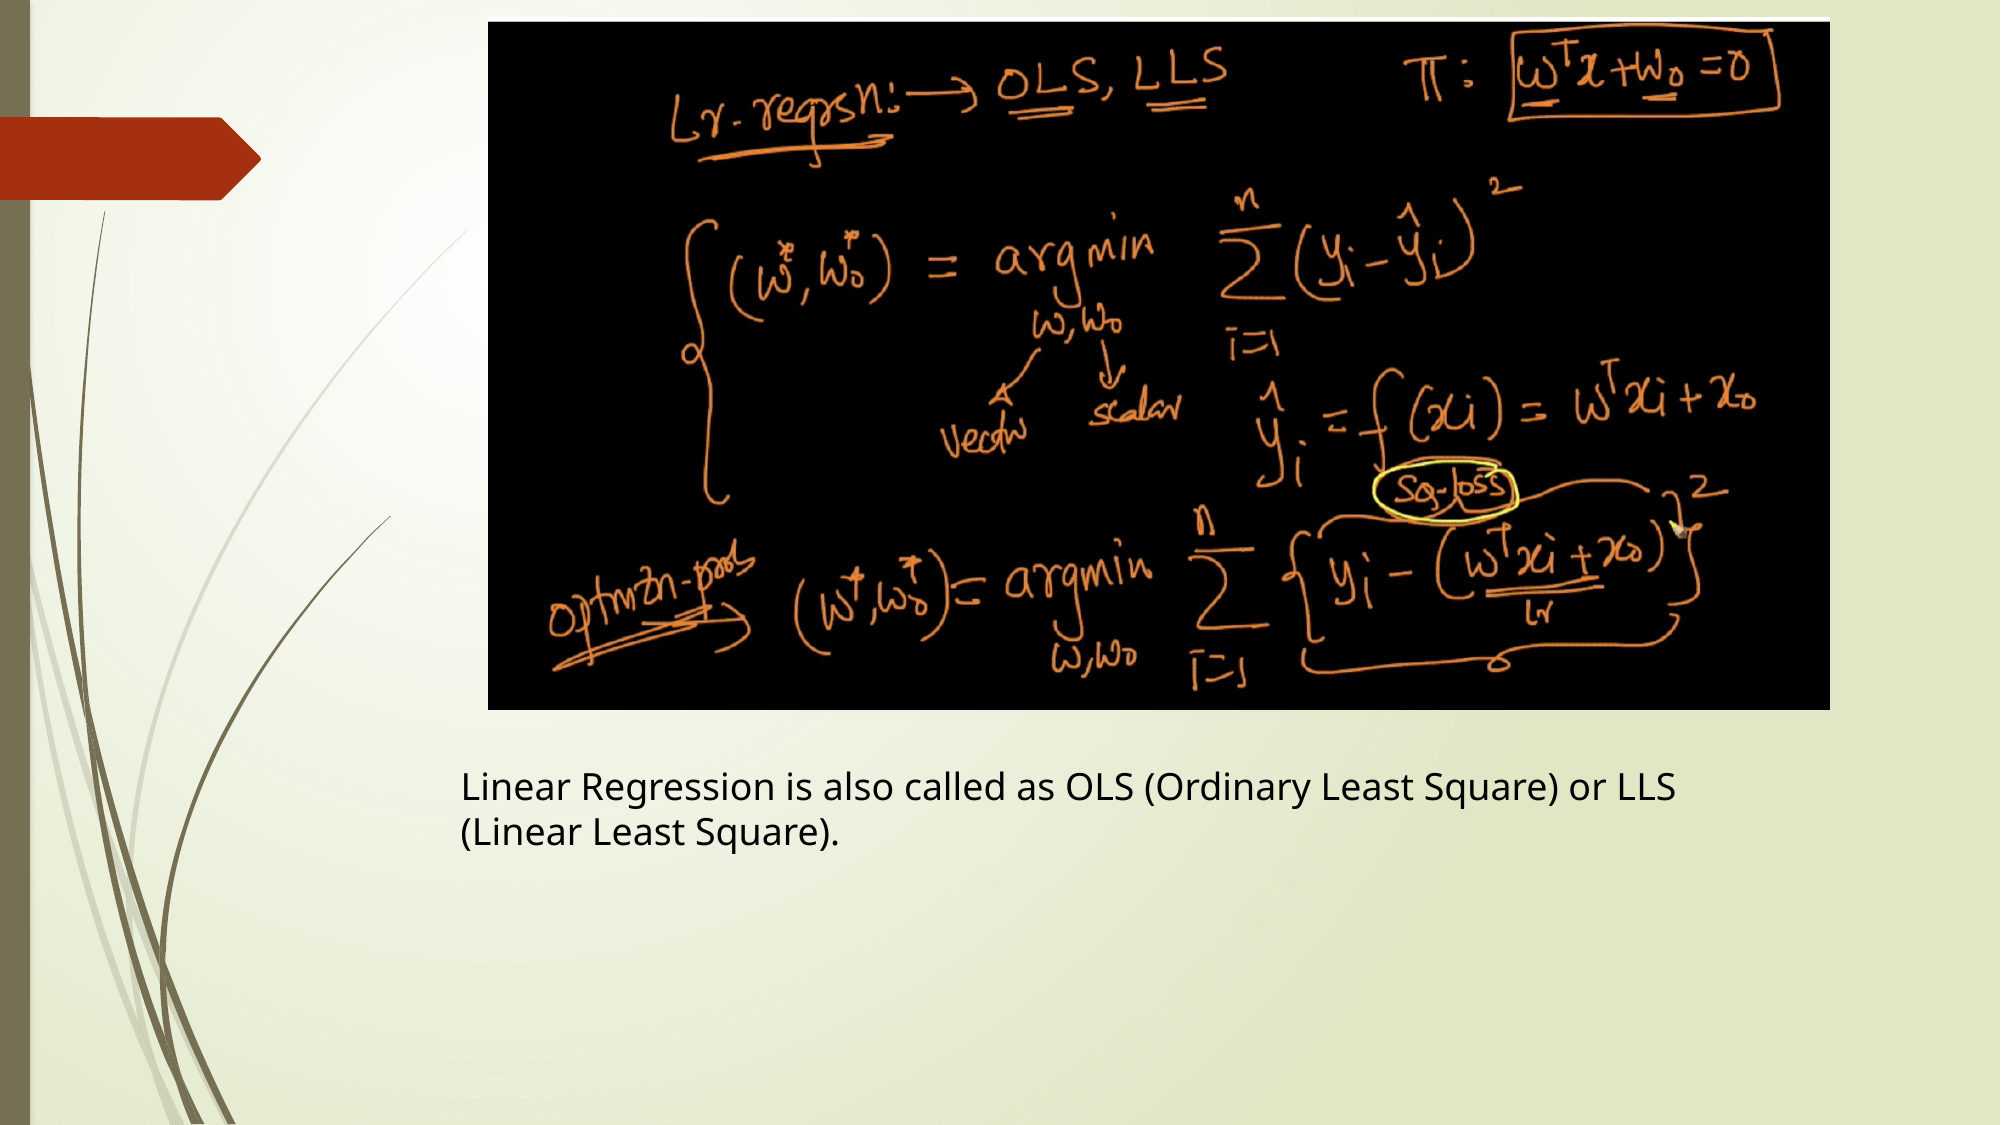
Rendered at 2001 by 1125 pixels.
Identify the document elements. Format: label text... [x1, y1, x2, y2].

text_box Linear Regression is also called as OLS (Ordinary Least Square) or LLS (Linear Least Square). [445, 755, 1814, 906]
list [488, 17, 1830, 710]
